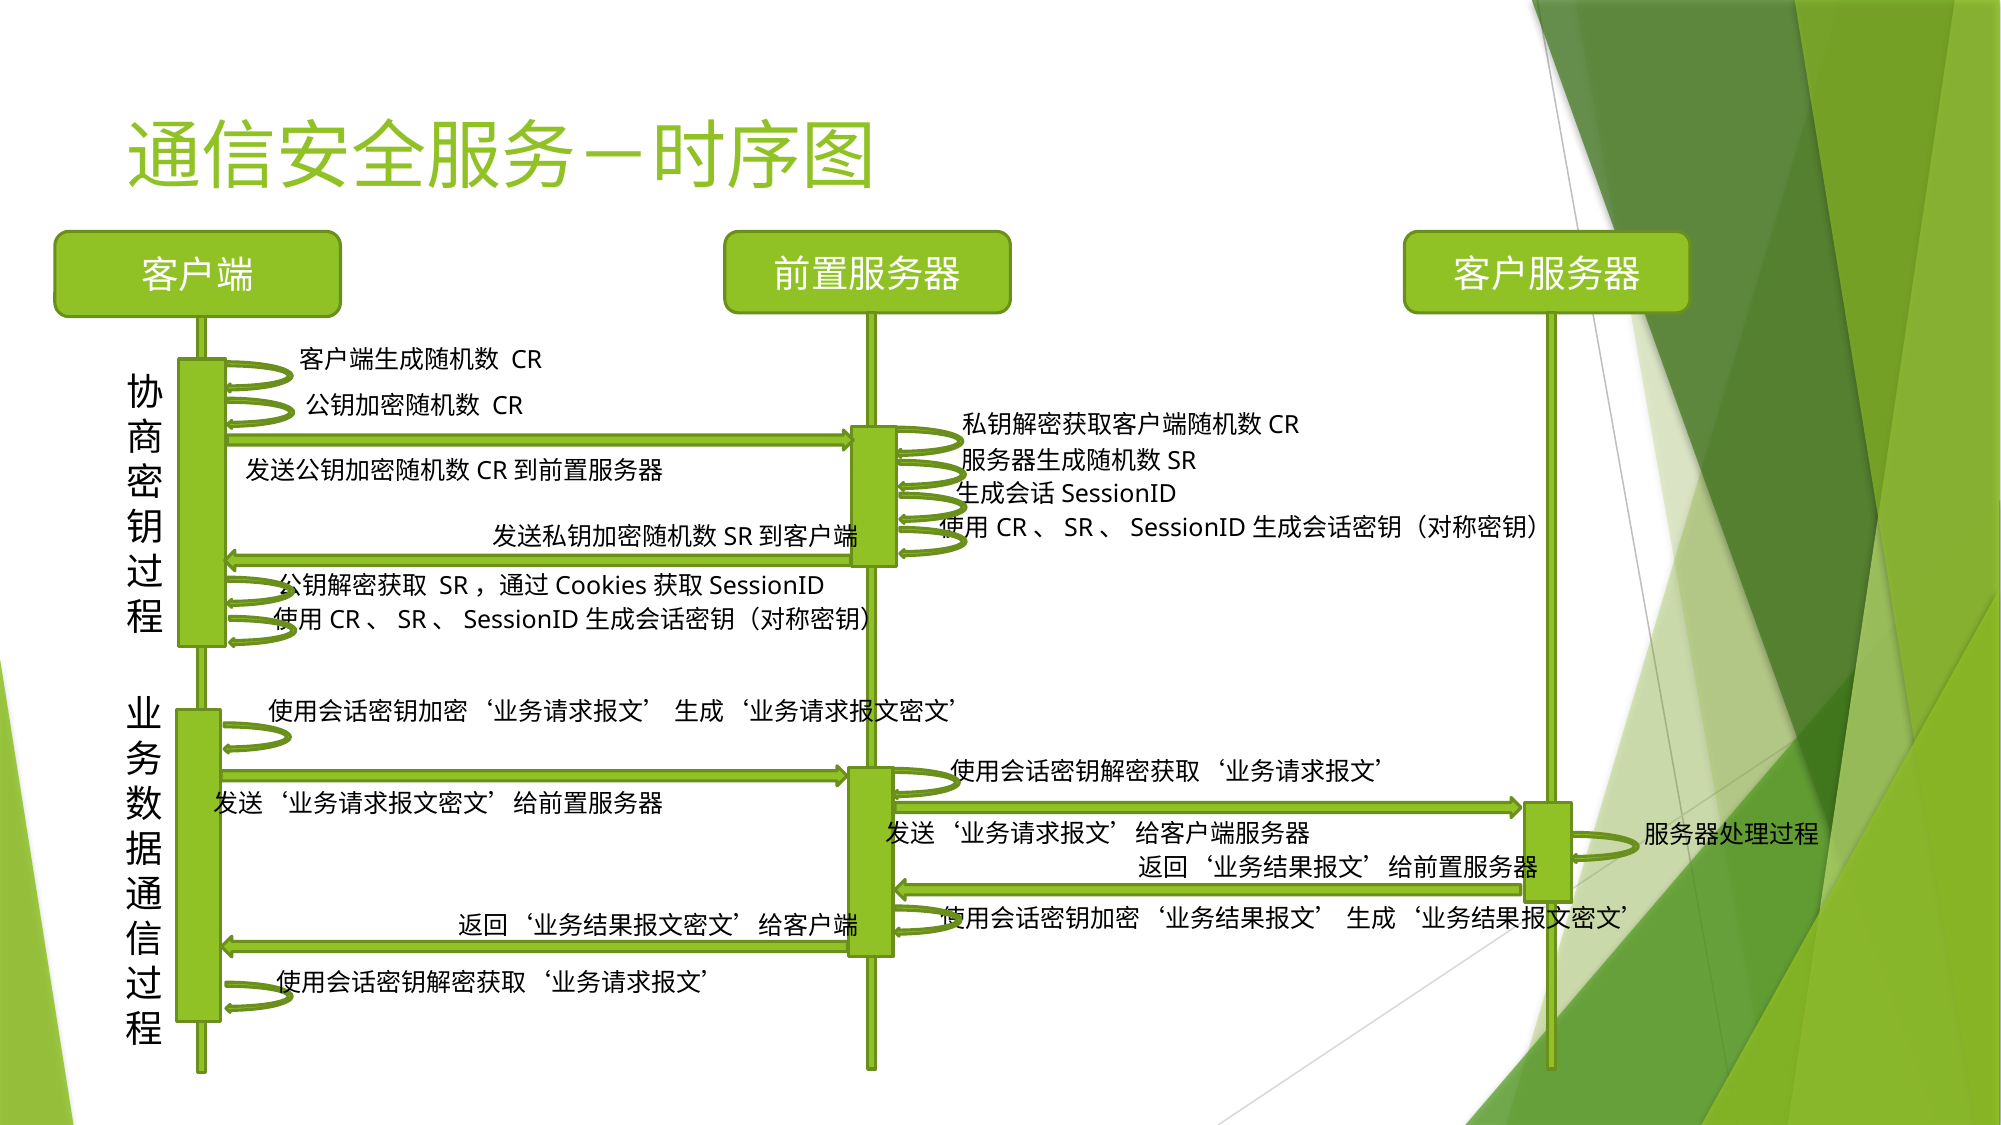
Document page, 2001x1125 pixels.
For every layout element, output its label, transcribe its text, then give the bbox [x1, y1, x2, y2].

text_box [227, 428, 855, 452]
text_box 客户端 [53, 229, 343, 319]
text_box [227, 614, 298, 648]
text_box [898, 525, 968, 560]
text_box [850, 425, 898, 568]
text_box [225, 575, 296, 609]
text_box 使用会话密钥解密获取‘业务请求报文’ [935, 747, 1416, 793]
text_box [224, 980, 262, 990]
text_box 协商密钥过程 [111, 360, 163, 646]
text_box 发送‘业务请求报文’给客户端服务器 [871, 810, 1326, 855]
text_box 公钥加密随机数 CR [290, 382, 539, 427]
text_box [224, 1002, 286, 1014]
text_box 业务数据通信过程 [110, 683, 161, 1058]
text_box [897, 458, 967, 491]
text_box 发送公钥加密随机数CR到前置服务器 [230, 447, 679, 492]
text_box 使用会话密钥加密‘业务请求报文’ 生成‘业务请求报文密文’ [254, 687, 990, 733]
text_box [224, 360, 294, 394]
text_box 客户服务器 [1402, 229, 1692, 315]
text_box [1546, 549, 1557, 801]
title 通信安全服务－时序图 [111, 99, 1522, 317]
text_box 私钥解密获取客户端随机数CR [947, 401, 1315, 446]
text_box [866, 568, 877, 596]
text_box 发送私钥加密随机数SR到客户端 [477, 513, 874, 559]
text_box [175, 708, 222, 1023]
text_box [196, 648, 207, 708]
text_box [866, 958, 877, 1071]
text_box 返回‘业务结果报文密文’给客户端 [443, 902, 874, 947]
text_box [847, 766, 895, 958]
text_box [893, 796, 1523, 820]
text_box [893, 878, 1523, 902]
text_box [891, 766, 961, 800]
text_box [893, 904, 963, 938]
text_box [222, 733, 292, 755]
text_box 前置服务器 [723, 229, 1012, 315]
text_box [223, 548, 853, 573]
text_box [866, 733, 877, 766]
text_box 使用会话密钥解密获取‘业务请求报文’ [262, 959, 742, 1004]
text_box [898, 491, 968, 525]
text_box [1546, 940, 1557, 1071]
text_box [895, 425, 965, 458]
text_box [866, 311, 877, 425]
text_box [866, 641, 877, 687]
text_box [1523, 801, 1573, 894]
text_box [219, 764, 847, 788]
text_box [1546, 311, 1557, 504]
text_box 发送‘业务请求报文密文’给前置服务器 [199, 780, 679, 825]
text_box 使用CR、SR、SessionID生成会话密钥（对称密钥） [925, 504, 1567, 549]
text_box 生成会话SessionID [940, 470, 1192, 504]
text_box 使用会话密钥加密‘业务结果报文’ 生成‘业务结果报文密文’ [925, 894, 1661, 940]
text_box [177, 357, 227, 648]
text_box [220, 934, 850, 959]
text_box [225, 396, 296, 430]
text_box 使用CR、SR、SessionID生成会话密钥（对称密钥） [258, 596, 901, 641]
text_box 返回‘业务结果报文’给前置服务器 [1123, 844, 1554, 890]
text_box [196, 1023, 207, 1074]
text_box 服务器生成随机数SR [946, 436, 1212, 482]
text_box 客户端生成随机数 CR [284, 336, 558, 381]
text_box 服务器处理过程 [1629, 811, 1835, 857]
text_box [1570, 830, 1640, 864]
text_box [196, 315, 207, 357]
text_box [222, 721, 254, 730]
text_box 公钥解密获取 SR，通过Cookies获取SessionID [262, 562, 840, 596]
